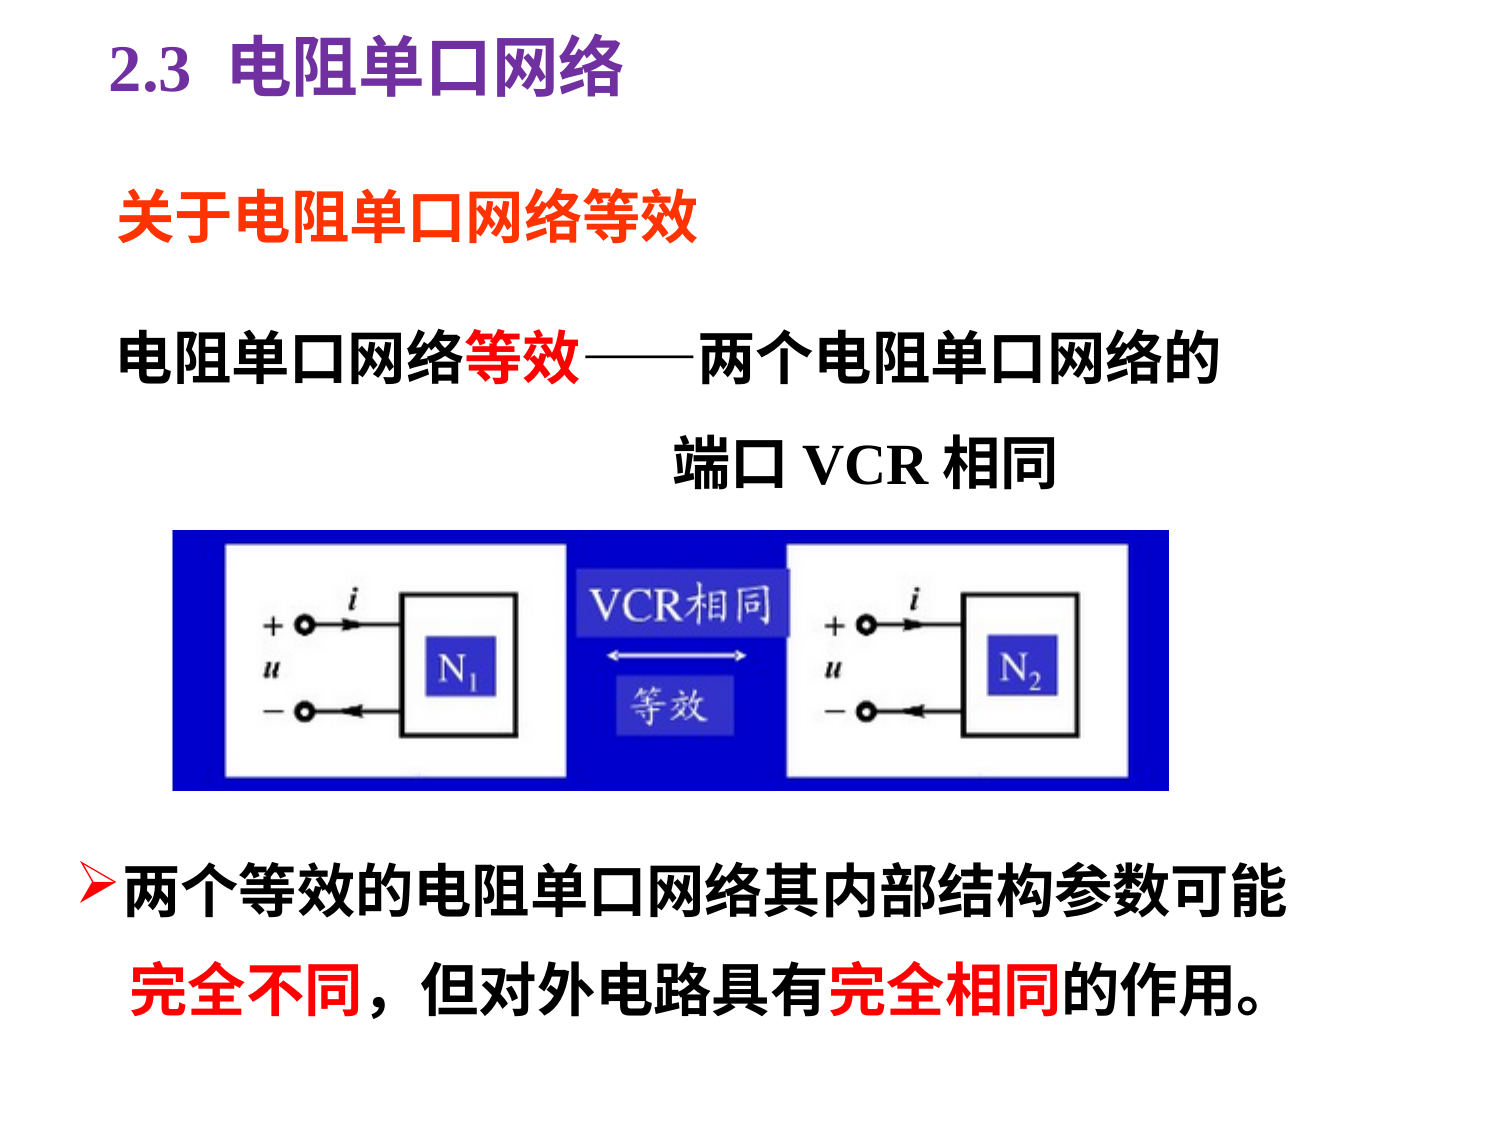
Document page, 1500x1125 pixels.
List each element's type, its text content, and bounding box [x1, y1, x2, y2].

picture [170, 530, 1169, 791]
text_box 两个等效的电阻单口网络其内部结构参数可能 完全不同，但对外电路具有完全相同的作用。 [61, 847, 1398, 1031]
text_box 电阻单口网络等效——两个电阻单口网络的 端口VCR相同 [100, 278, 1398, 505]
title 2.3 电阻单口网络 [93, 0, 1278, 164]
text_box 关于电阻单口网络等效 [0, 172, 816, 258]
